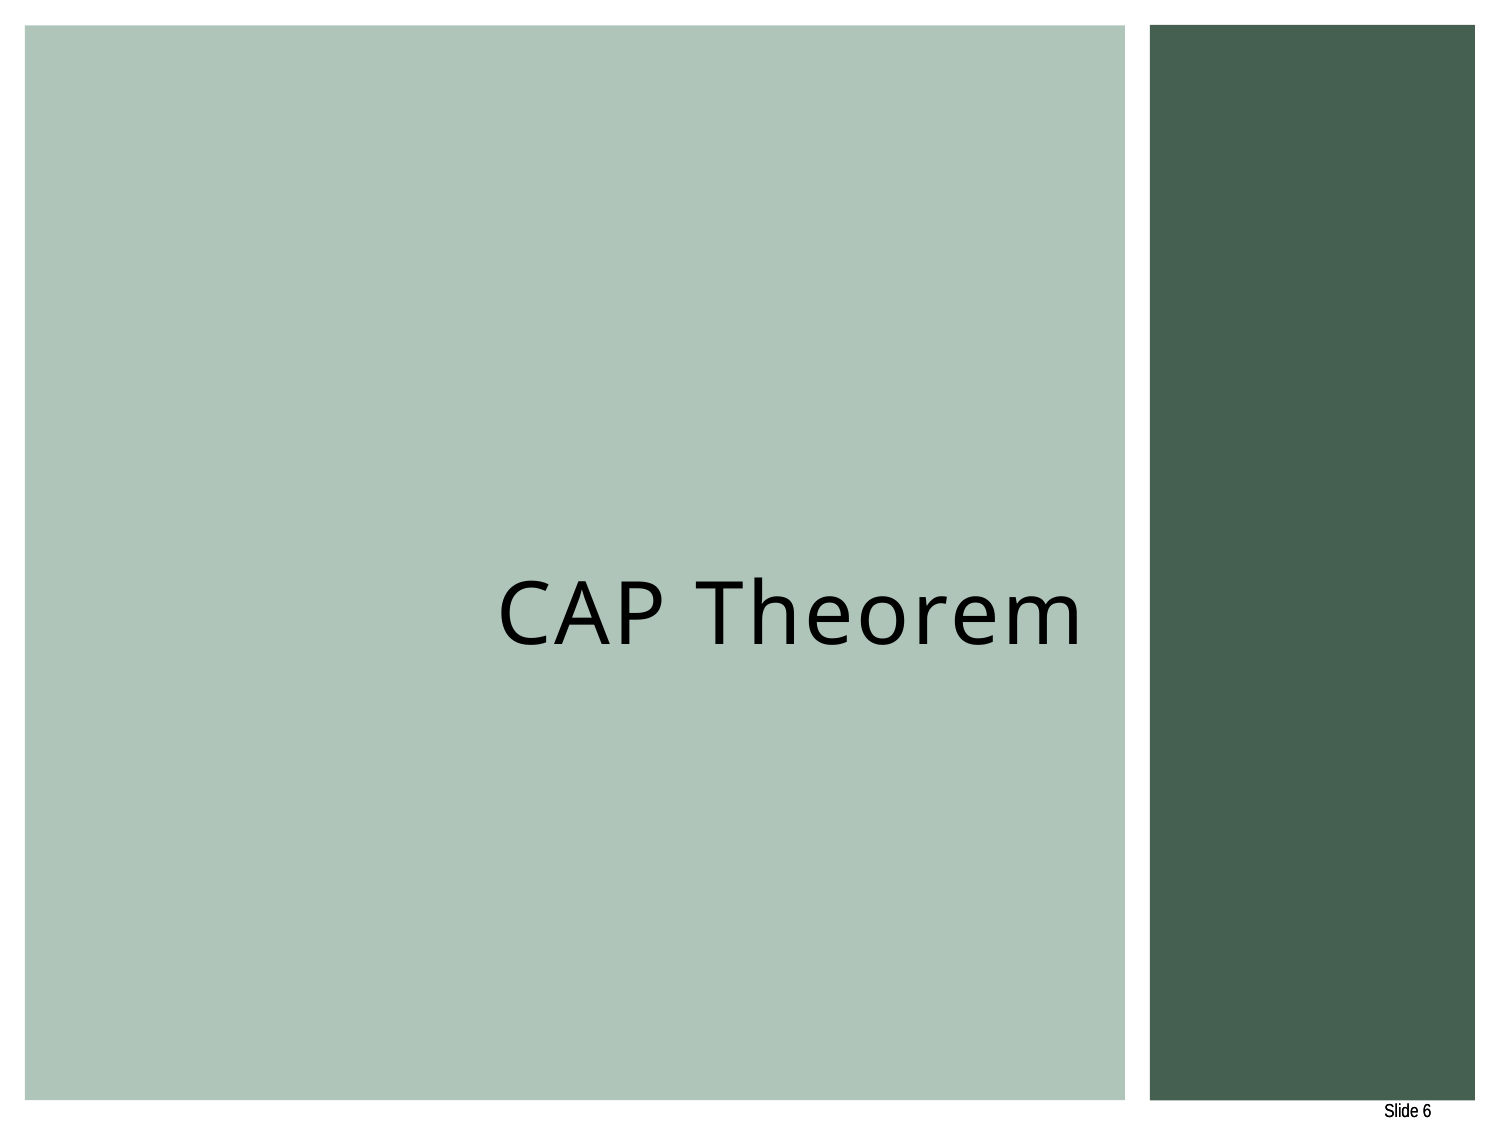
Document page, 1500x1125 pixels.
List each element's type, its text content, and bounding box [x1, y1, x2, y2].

title CAP Theorem [62, 474, 1100, 745]
